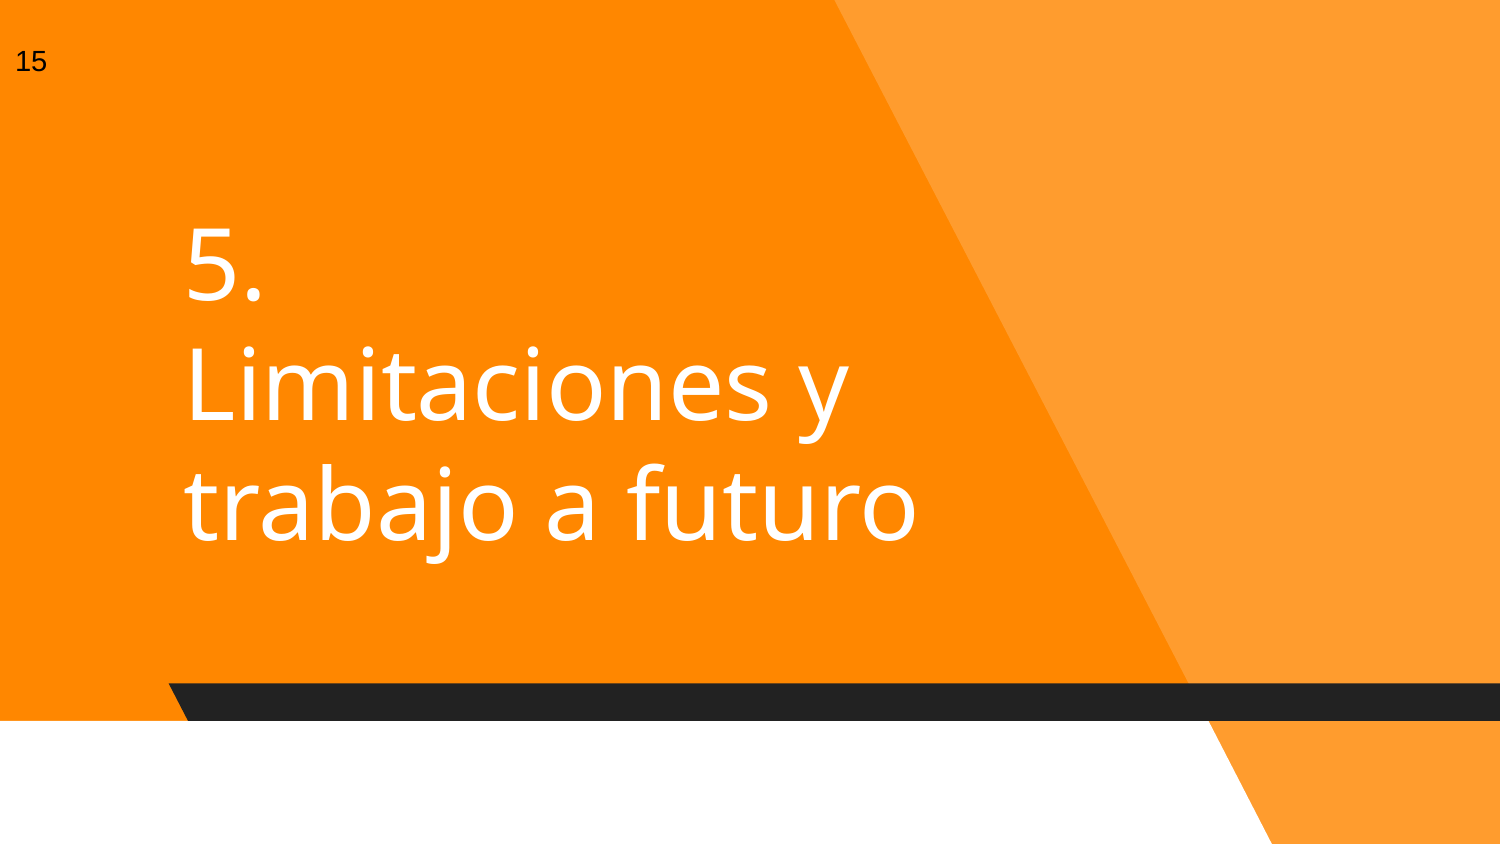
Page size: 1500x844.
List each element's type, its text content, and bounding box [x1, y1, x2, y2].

slide_number 15 [0, 0, 98, 121]
title 5. Limitaciones y trabajo a futuro [168, 384, 1025, 575]
